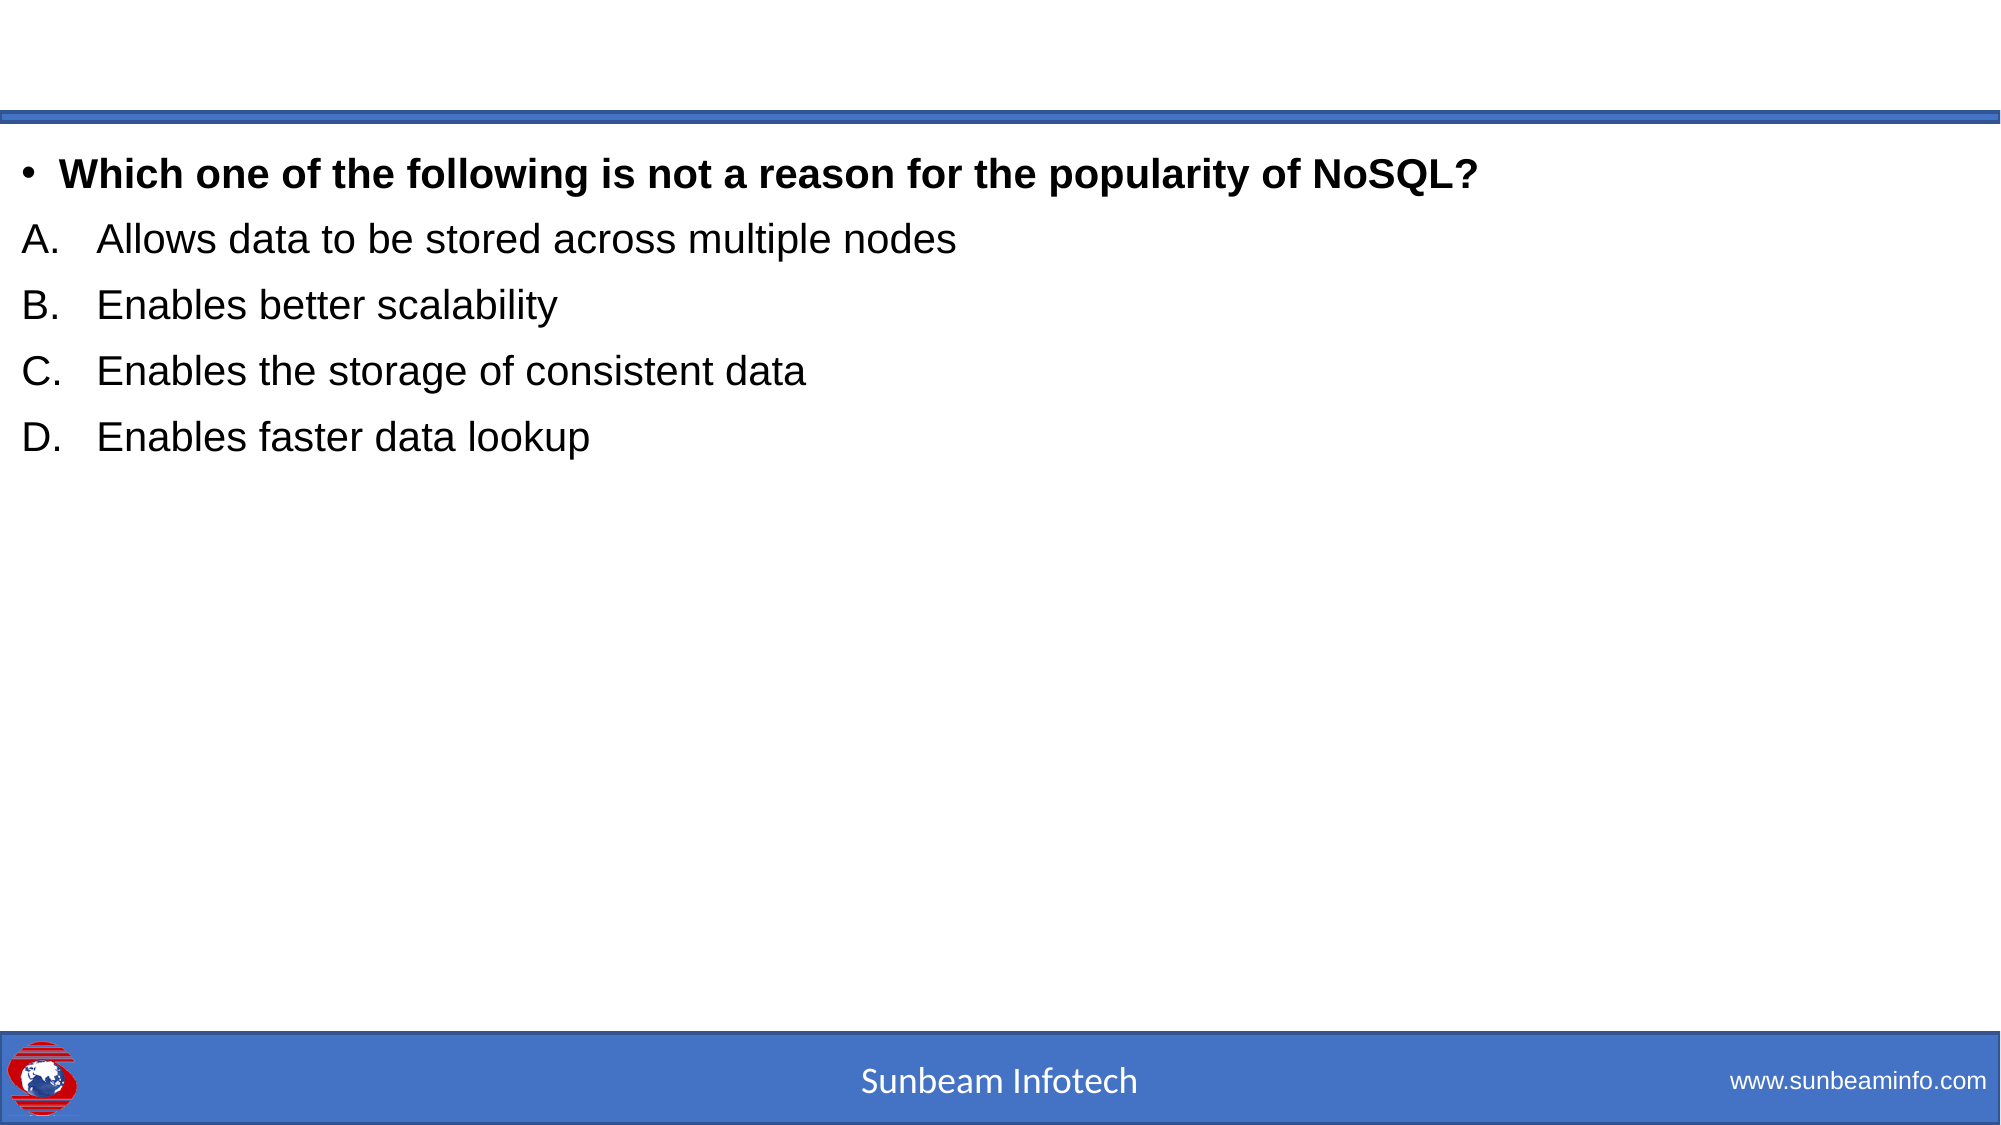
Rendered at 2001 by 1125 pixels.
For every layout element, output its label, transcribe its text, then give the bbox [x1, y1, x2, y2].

list Which one of the following is not a reason for the popularity of NoSQL? Allows data to be stored across multiple nodes Enables better scalability Enables the storage of consistent data Enables faster data lookup [21, 152, 1982, 1001]
picture [1, 1036, 82, 1116]
